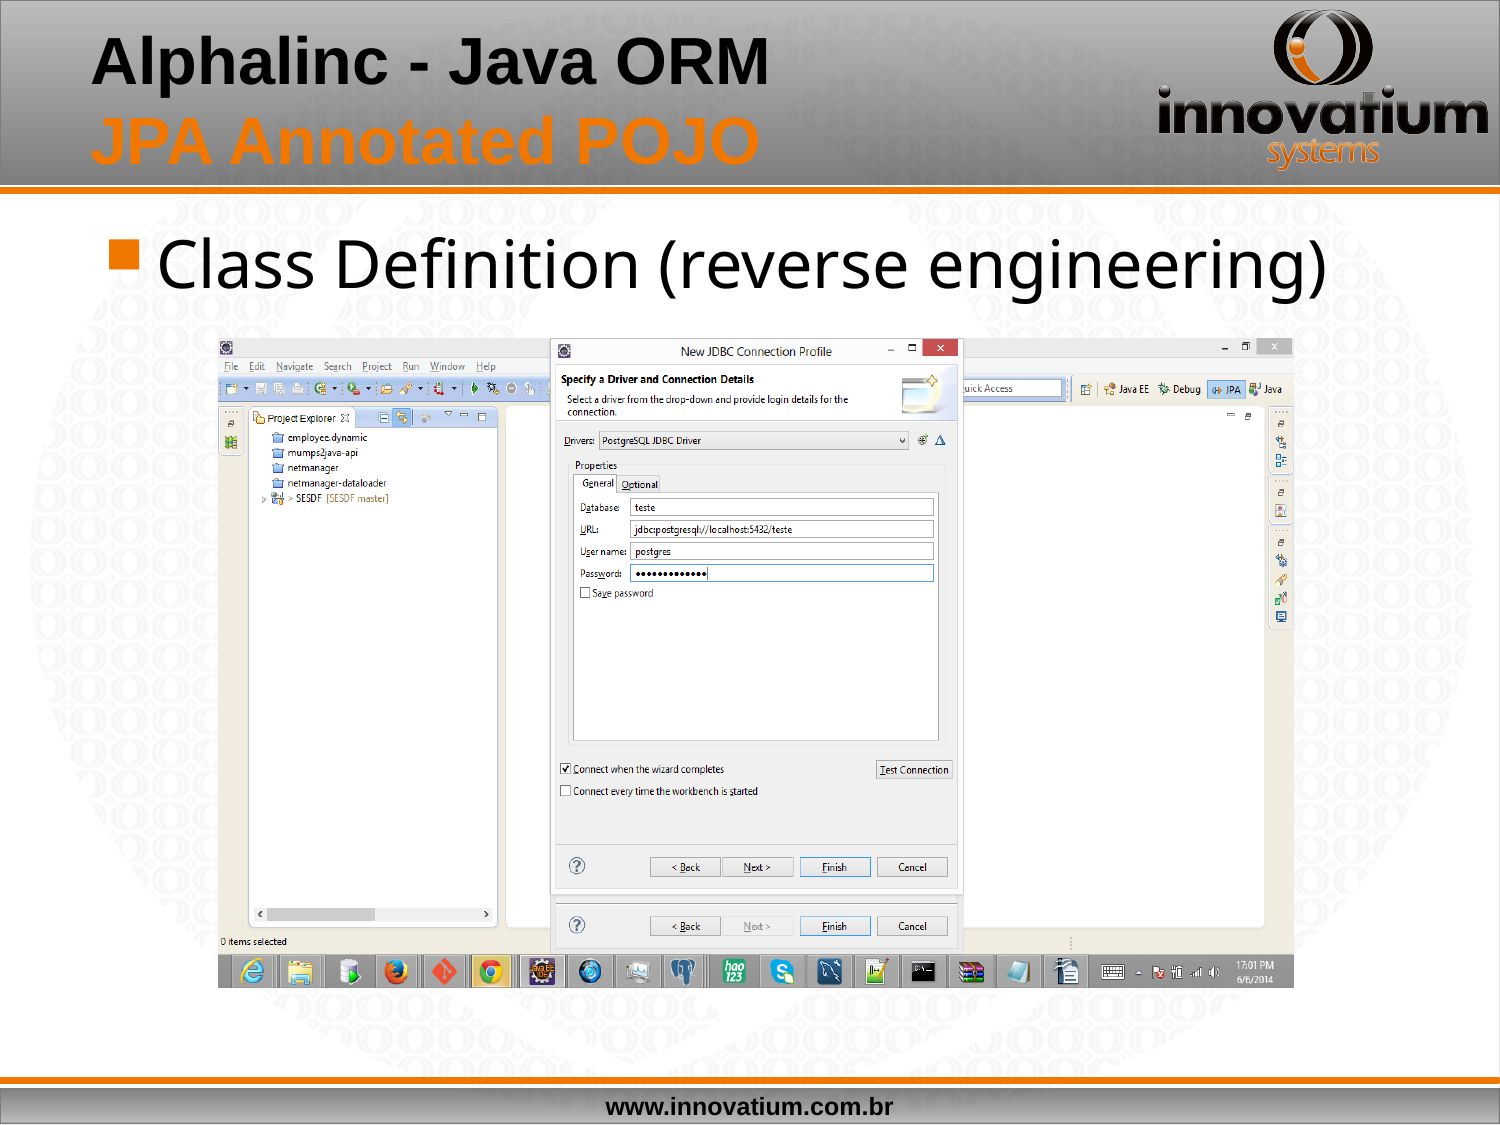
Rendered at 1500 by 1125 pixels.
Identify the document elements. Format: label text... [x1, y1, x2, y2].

list Class Definition (reverse engineering) [75, 216, 1425, 1047]
picture [218, 338, 1294, 988]
picture [1425, 3, 1496, 177]
title Alphalinc - Java ORM JPA Annotated POJO [75, 0, 1425, 201]
